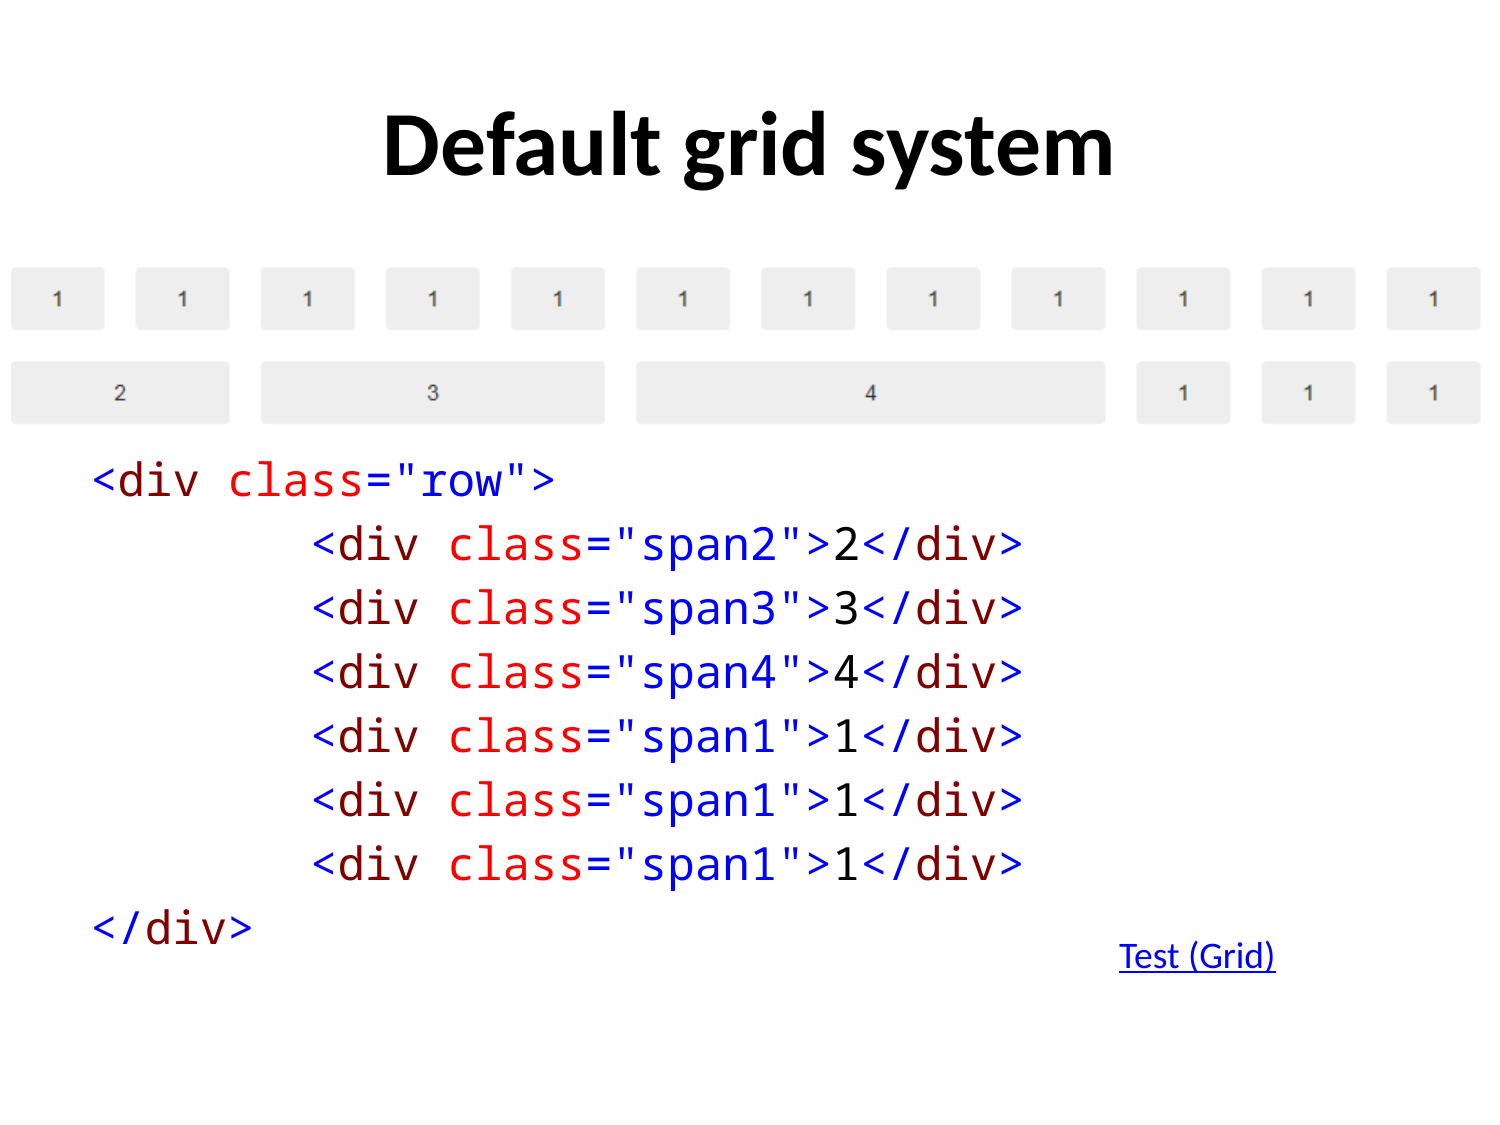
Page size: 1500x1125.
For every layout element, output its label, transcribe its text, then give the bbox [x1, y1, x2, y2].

text_box Test (Grid) [1104, 923, 1365, 983]
picture [11, 255, 1495, 444]
title Default grid system [75, 45, 1425, 233]
list <div class="row"> <div class="span2">2</div> <div class="span3">3</div> <div class="span4">4</div> <div class="span1">1</div> <div class="span1">1</div> <div class="span1">1</div> </div> [75, 452, 1425, 1005]
